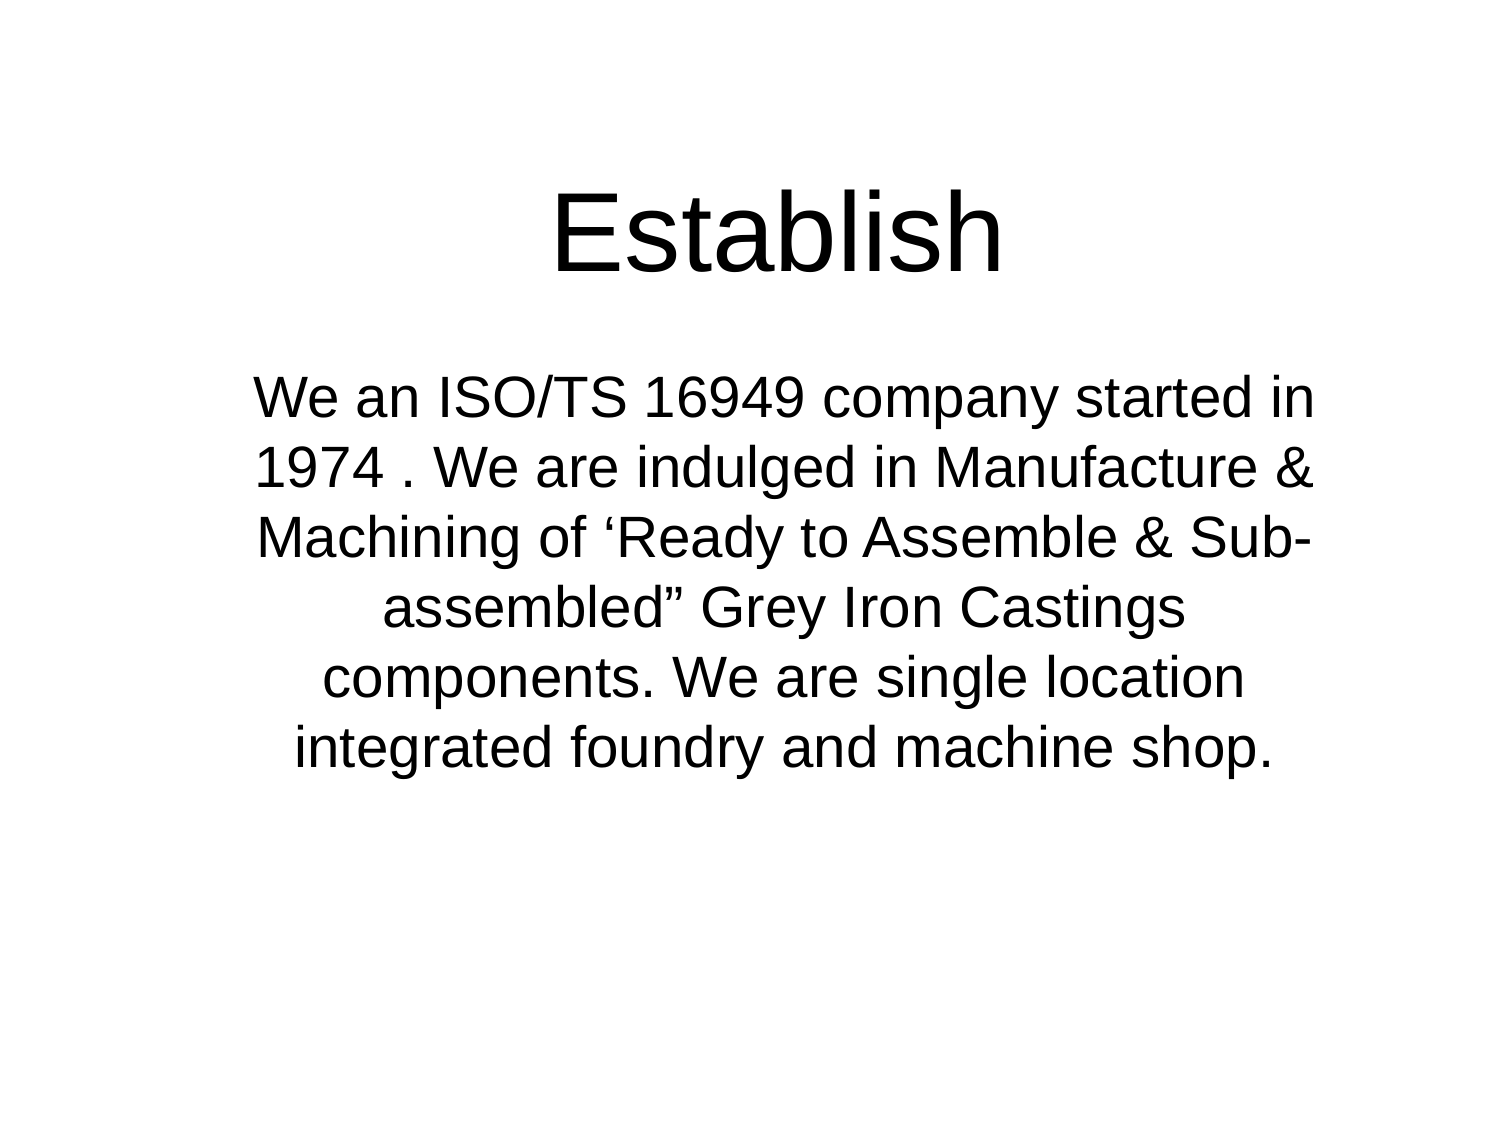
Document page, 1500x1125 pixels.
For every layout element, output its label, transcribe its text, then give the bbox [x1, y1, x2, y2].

subtitle We an ISO/TS 16949 company started in 1974 . We are indulged in Manufacture & Machining of ‘Ready to Assemble & Sub-assembled” Grey Iron Castings components. We are single location integrated foundry and machine shop. [234, 351, 1336, 1043]
title Establish [140, 105, 1416, 347]
